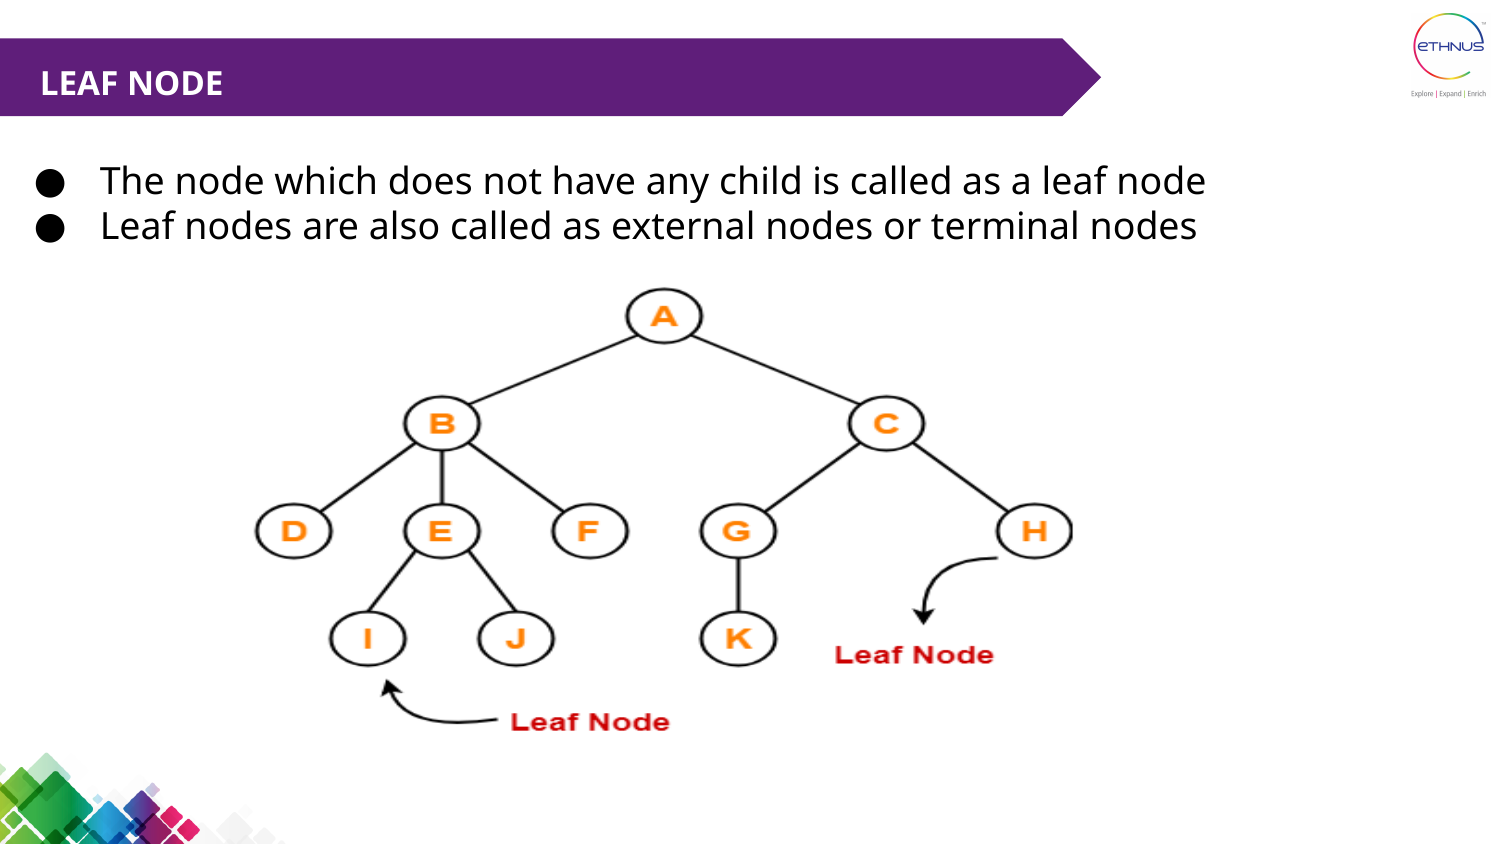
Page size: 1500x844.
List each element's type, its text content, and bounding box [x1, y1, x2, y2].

picture [1411, 12, 1491, 99]
text_box LEAF NODE [24, 47, 906, 108]
text_box [0, 38, 1102, 117]
text_box The node which does not have any child is called as a leaf node Leaf nodes are also called as external nodes or terminal nodes [0, 141, 1493, 711]
picture [0, 250, 1086, 844]
